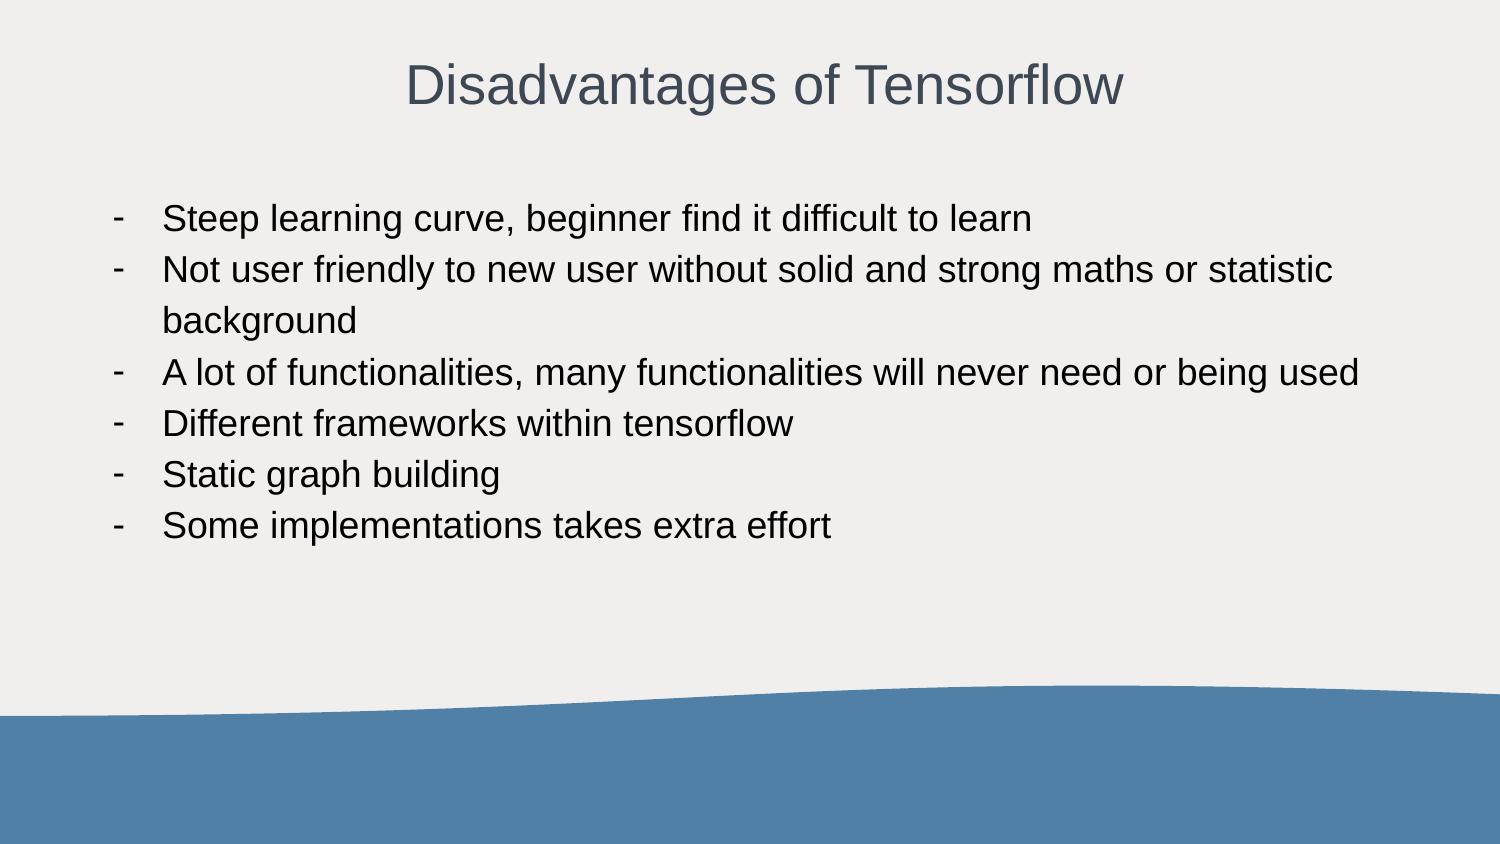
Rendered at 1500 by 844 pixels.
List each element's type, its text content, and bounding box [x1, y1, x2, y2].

text_box [0, 685, 1500, 844]
text_box Steep learning curve, beginner find it difficult to learn Not user friendly to new user without solid and strong maths or statistic background A lot of functionalities, many functionalities will never need or being used Different frameworks within tensorflow Static graph building Some implementations takes extra effort [112, 185, 1419, 547]
title Disadvantages of Tensorflow [131, 44, 1397, 127]
